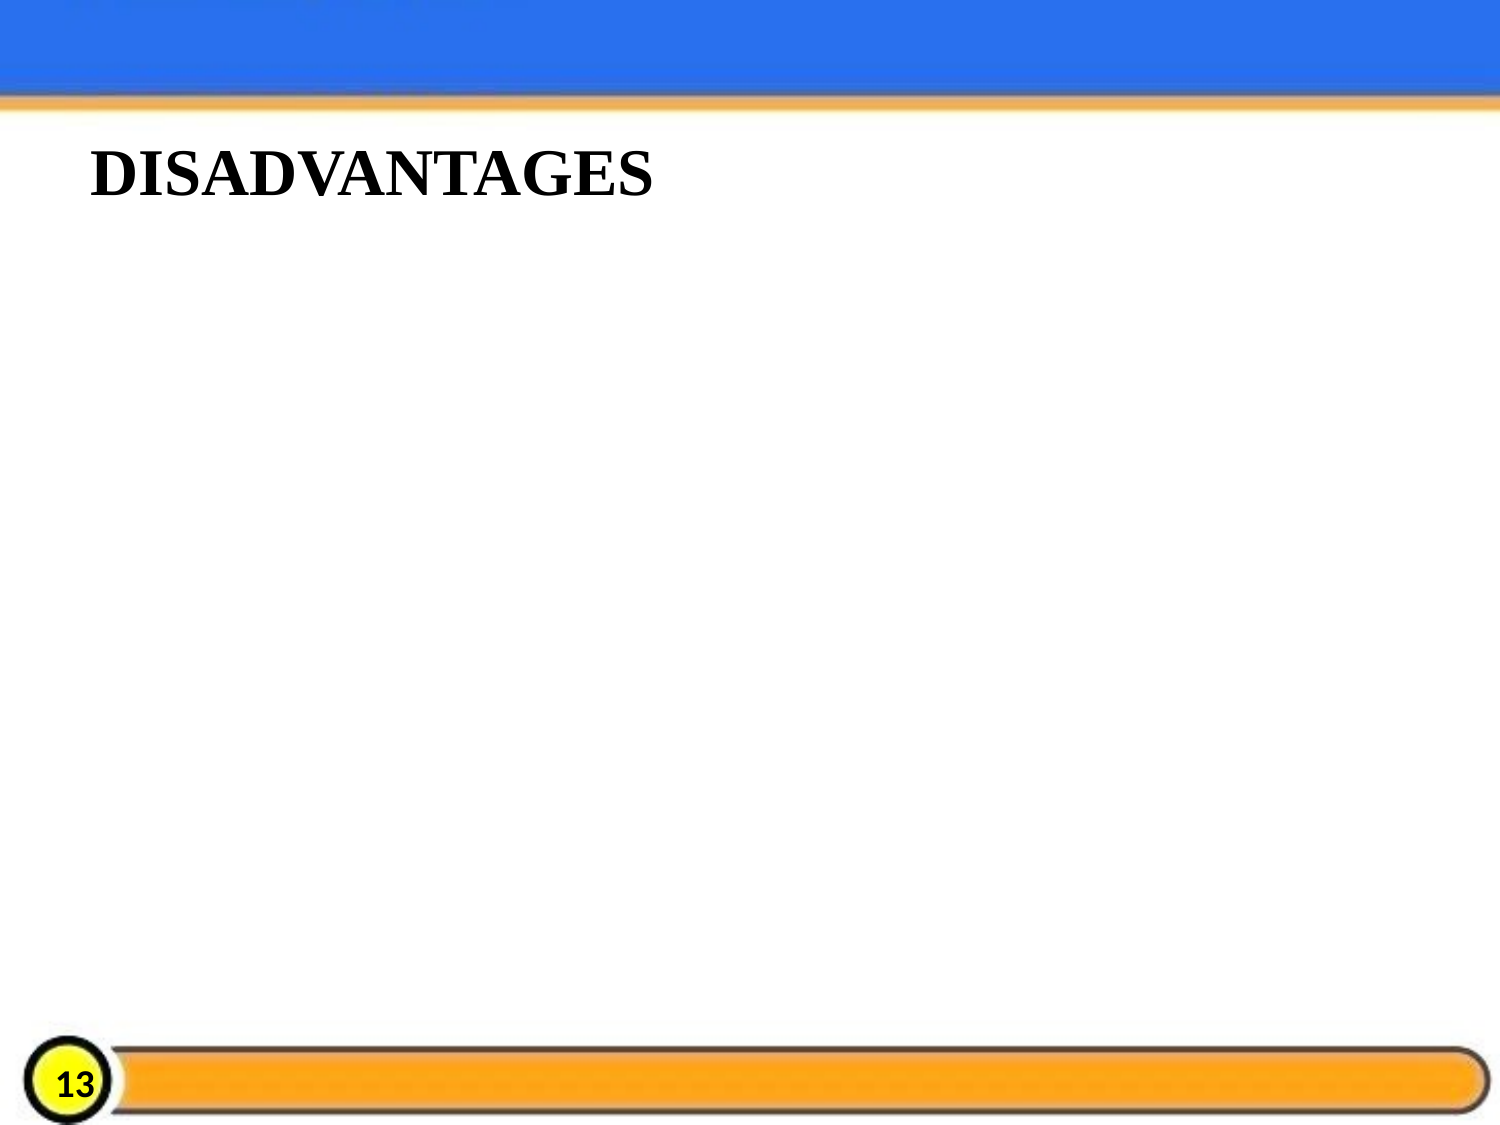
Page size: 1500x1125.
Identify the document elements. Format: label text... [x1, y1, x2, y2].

list DISADVANTAGES [75, 120, 1388, 1036]
picture [0, 0, 1500, 1125]
text_box 13 [0, 1049, 200, 1113]
